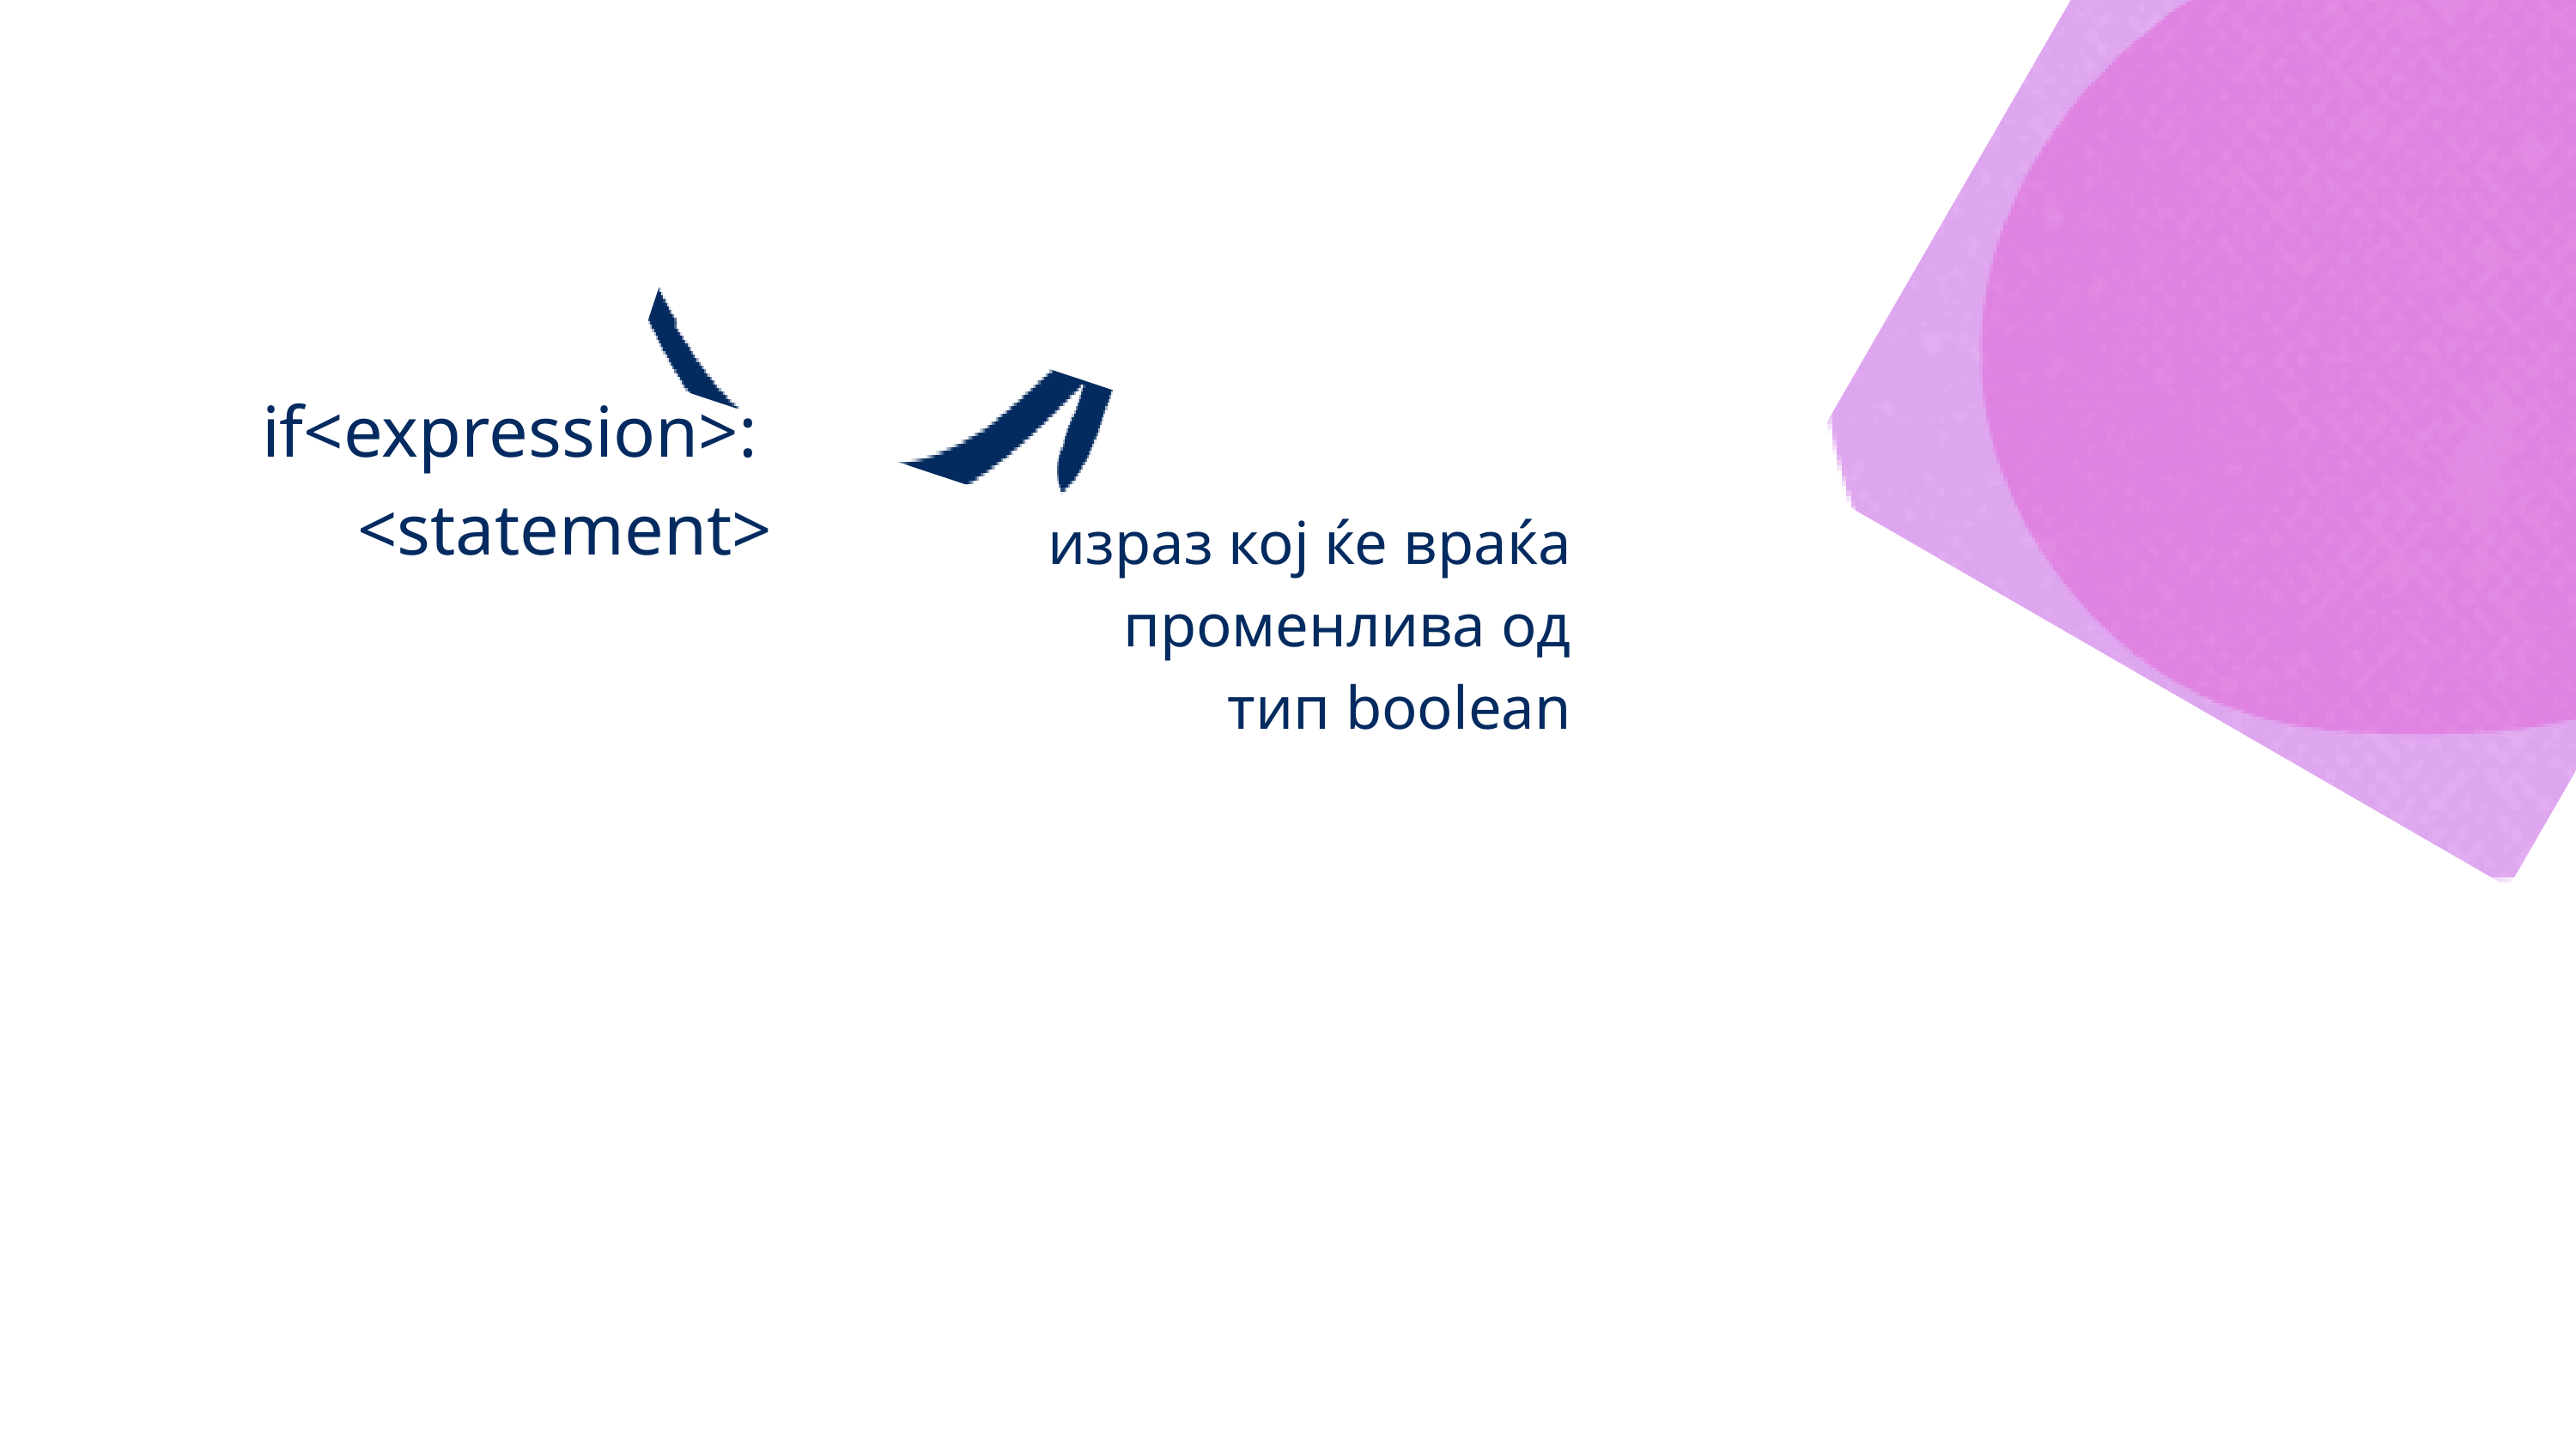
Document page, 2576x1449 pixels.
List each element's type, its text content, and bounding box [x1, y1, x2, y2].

text_box if<expression>: <statement> [144, 373, 802, 569]
text_box [1795, 0, 2576, 888]
text_box [630, 244, 1130, 500]
text_box [1962, 573, 2249, 738]
text_box [1962, 0, 2070, 186]
text_box израз кој ќе враќа променлива од тип boolean [1010, 493, 1571, 742]
